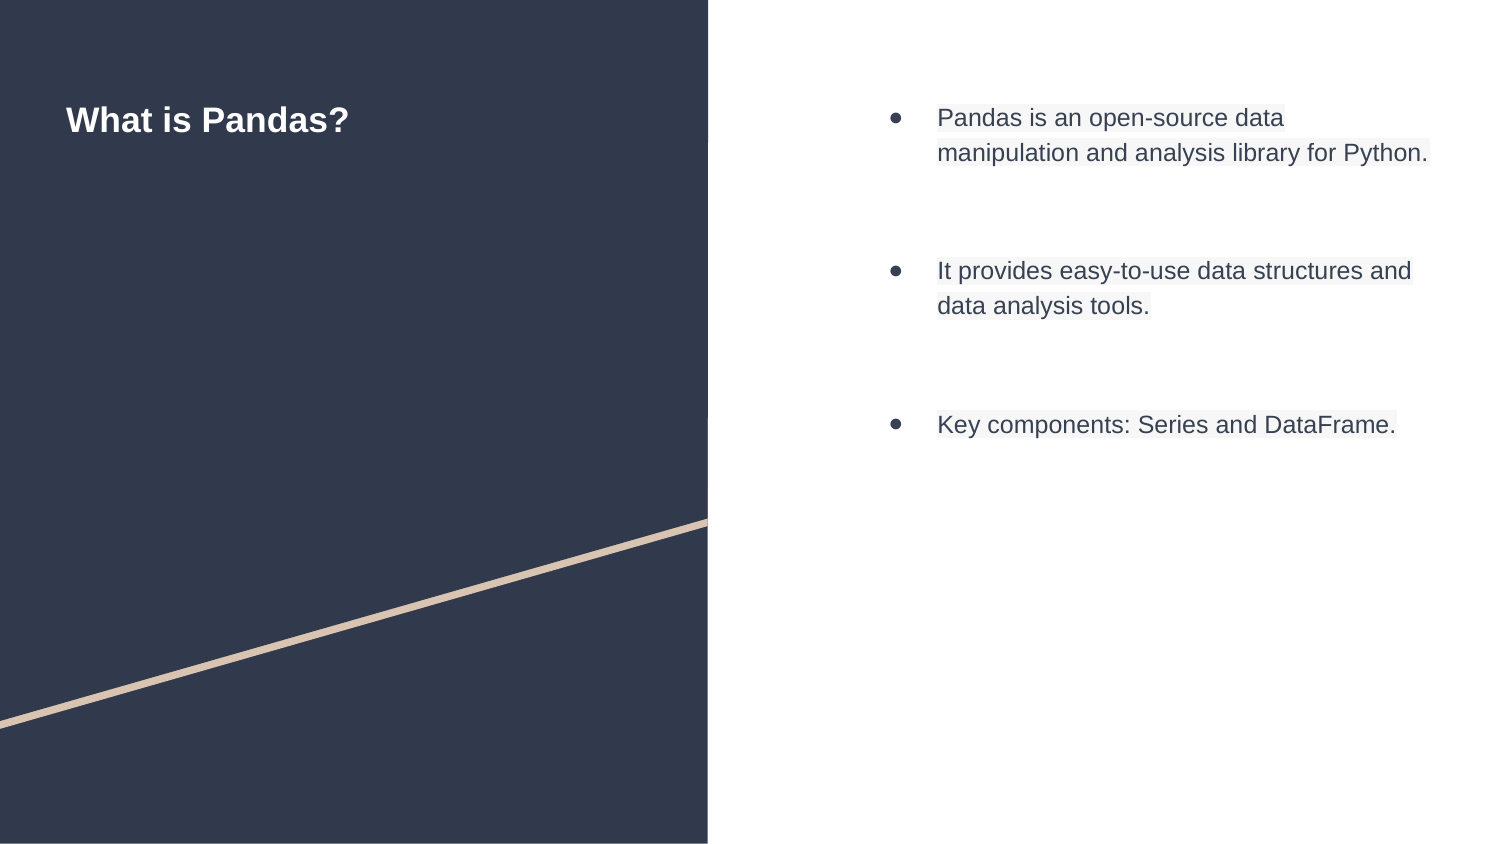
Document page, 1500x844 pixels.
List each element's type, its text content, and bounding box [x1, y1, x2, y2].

list Pandas is an open-source data manipulation and analysis library for Python. It provides easy-to-use data structures and data analysis tools. Key components: Series and DataFrame. [761, 82, 1446, 755]
title What is Pandas? [51, 82, 660, 494]
